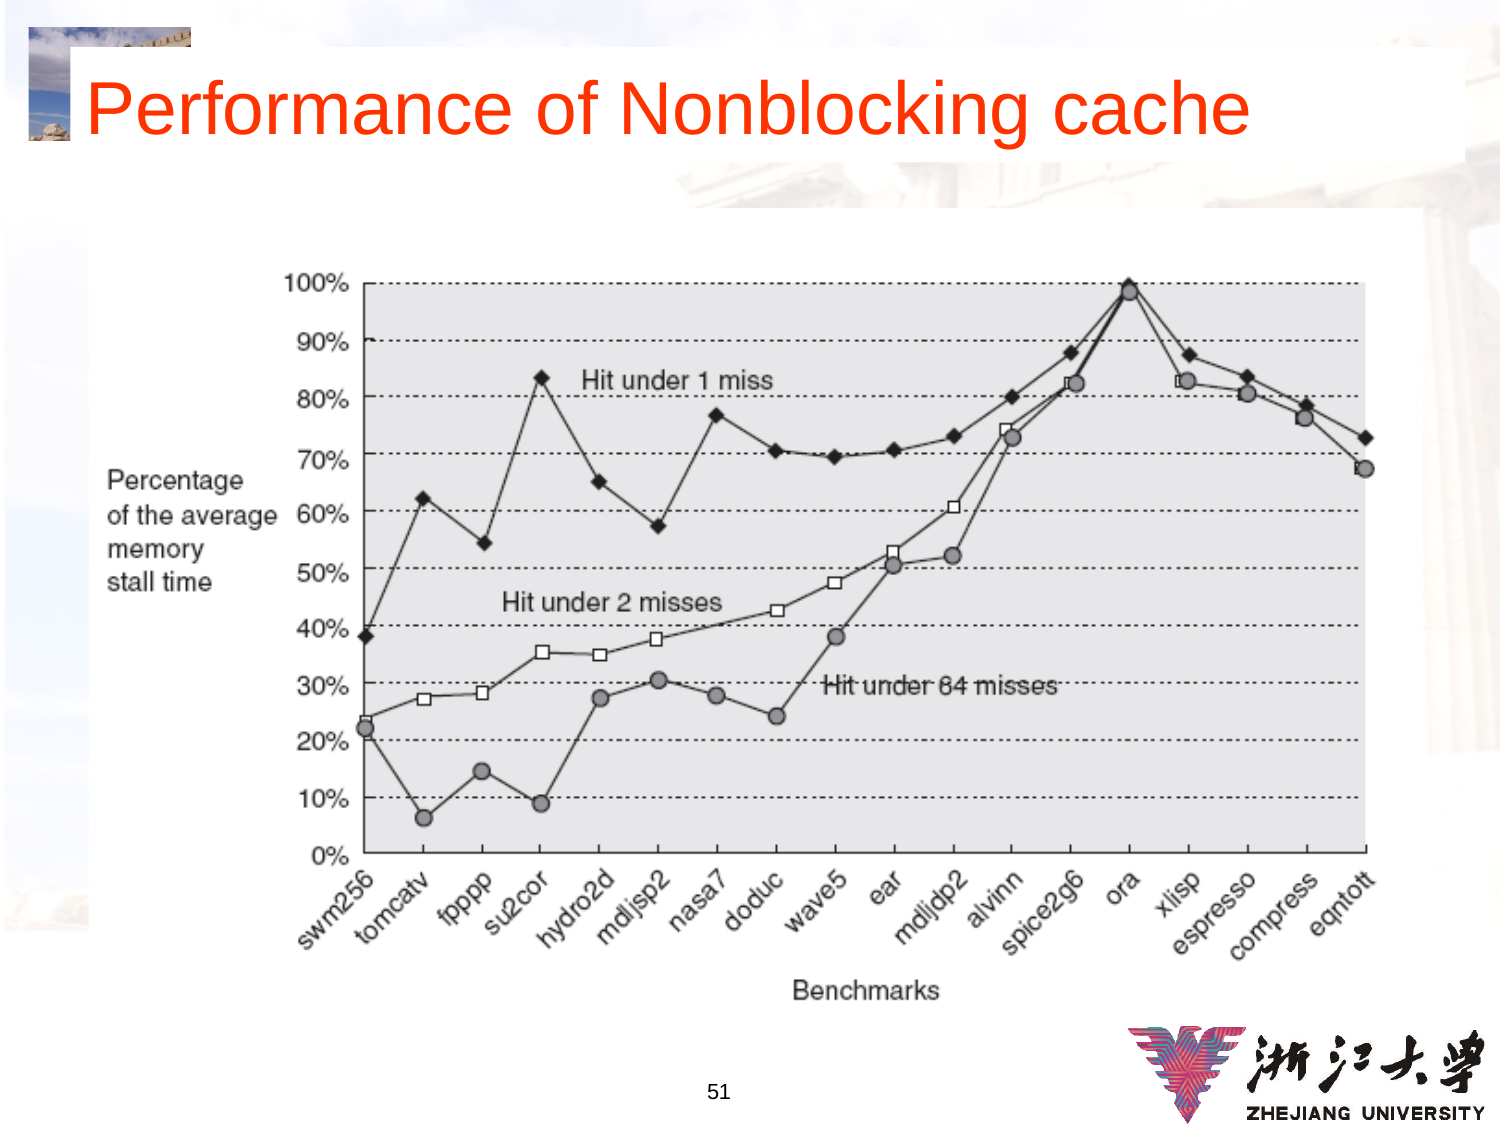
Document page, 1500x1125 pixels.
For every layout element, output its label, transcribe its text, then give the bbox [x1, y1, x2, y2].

picture [0, 0, 1500, 1125]
title Performance of Nonblocking cache [70, 46, 1465, 163]
